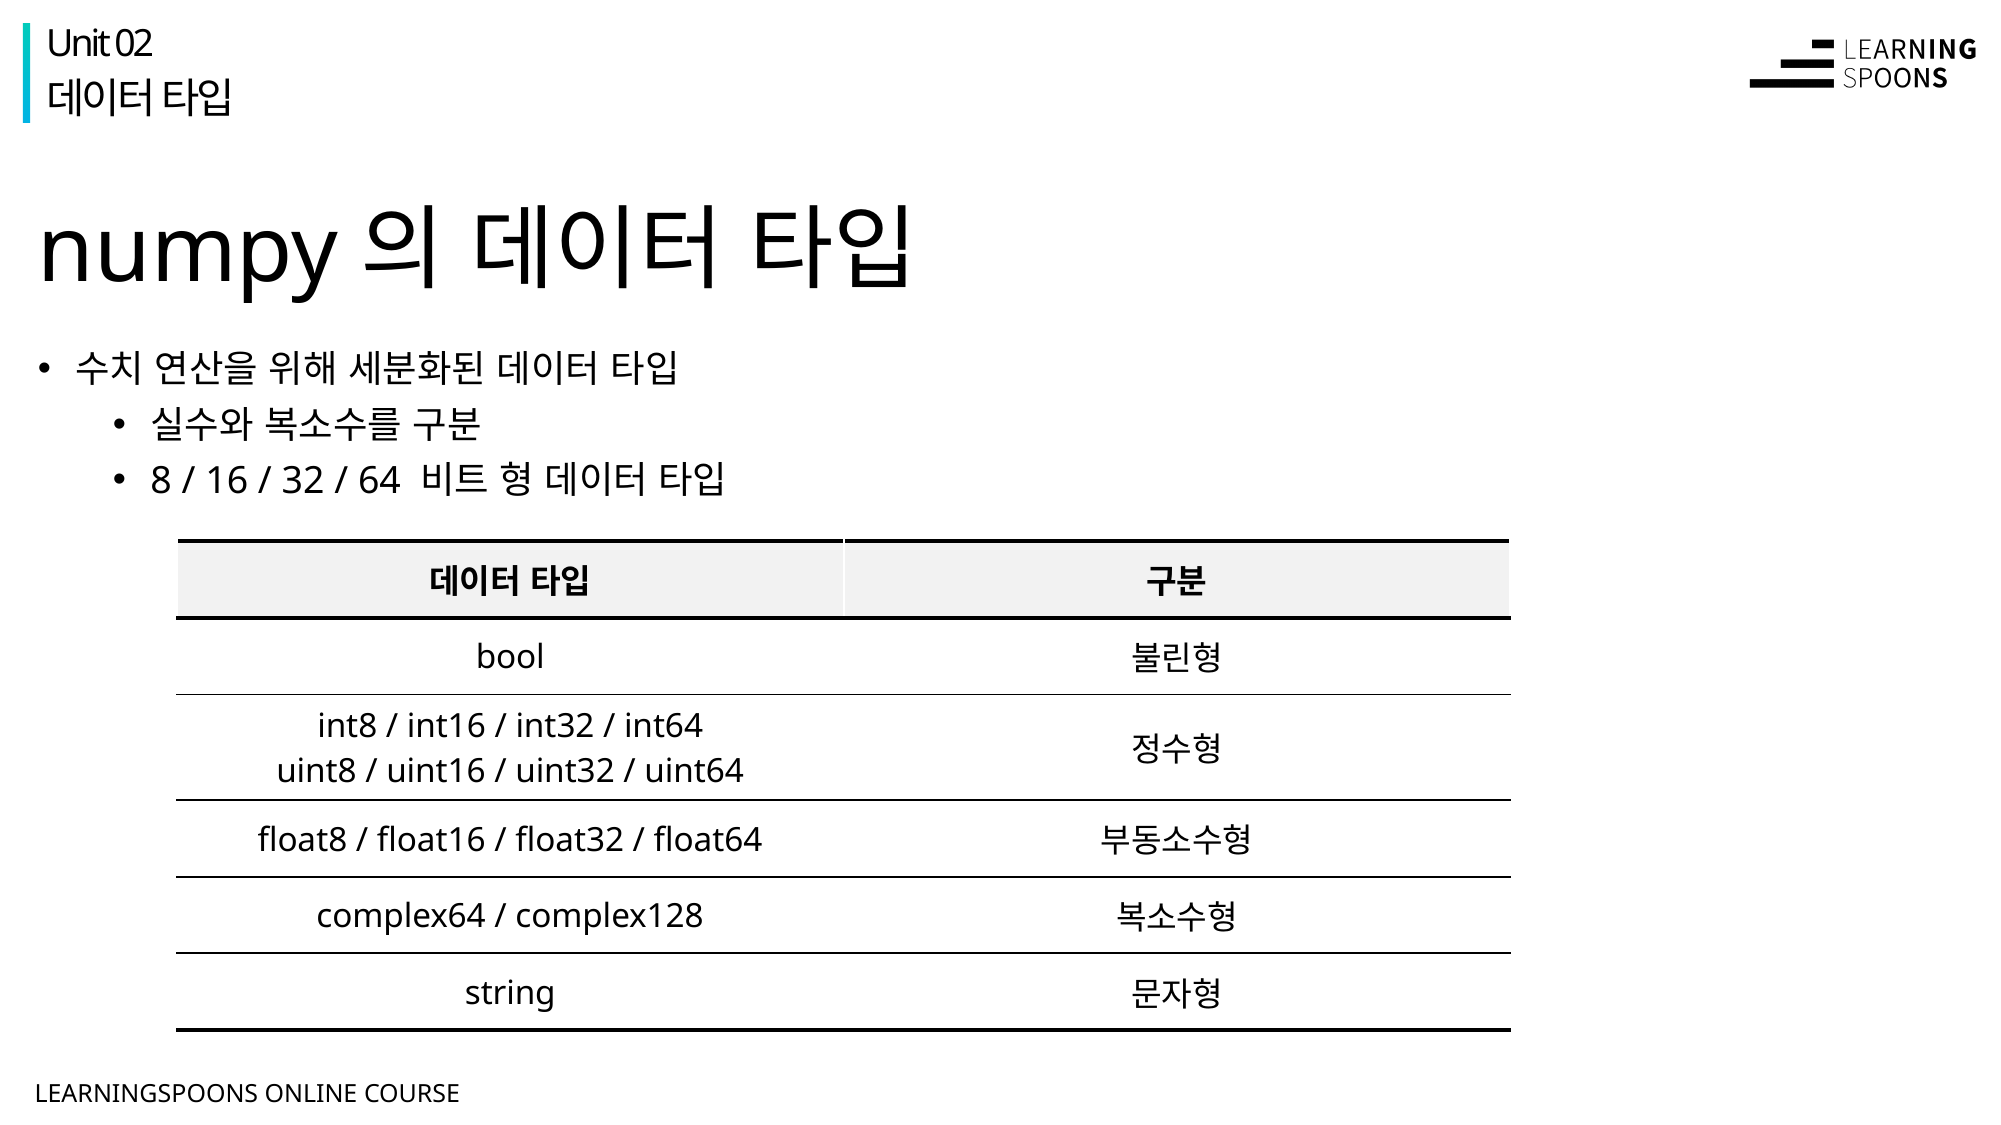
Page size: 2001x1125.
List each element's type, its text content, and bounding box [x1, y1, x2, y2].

table_cell string [178, 954, 843, 1028]
picture [1748, 37, 1977, 89]
table_cell int8 / int16 / int32 / int64 uint8 / uint16 / uint32 / uint64 [178, 695, 843, 799]
table_cell complex64 / complex128 [178, 878, 843, 952]
table_cell 복소수형 [845, 878, 1509, 952]
table_cell bool [178, 620, 843, 694]
table_cell 불린형 [845, 620, 1509, 694]
list Unit 02 [31, 16, 1239, 68]
table_cell float8 / float16 / float32 / float64 [178, 801, 843, 876]
table_header 구분 [845, 543, 1509, 616]
table_header 데이터 타입 [178, 543, 843, 616]
title numpy의 데이터 타입 [22, 187, 1748, 316]
table_cell 정수형 [845, 695, 1509, 799]
table_cell 부동소수형 [845, 801, 1509, 876]
list 수치 연산을 위해 세분화된 데이터 타입 실수와 복소수를 구분 8 / 16 / 32 / 64 비트 형 데이터 타입 [22, 337, 1748, 519]
table_cell 문자형 [845, 954, 1509, 1028]
list 데이터 타입 [31, 70, 1239, 122]
